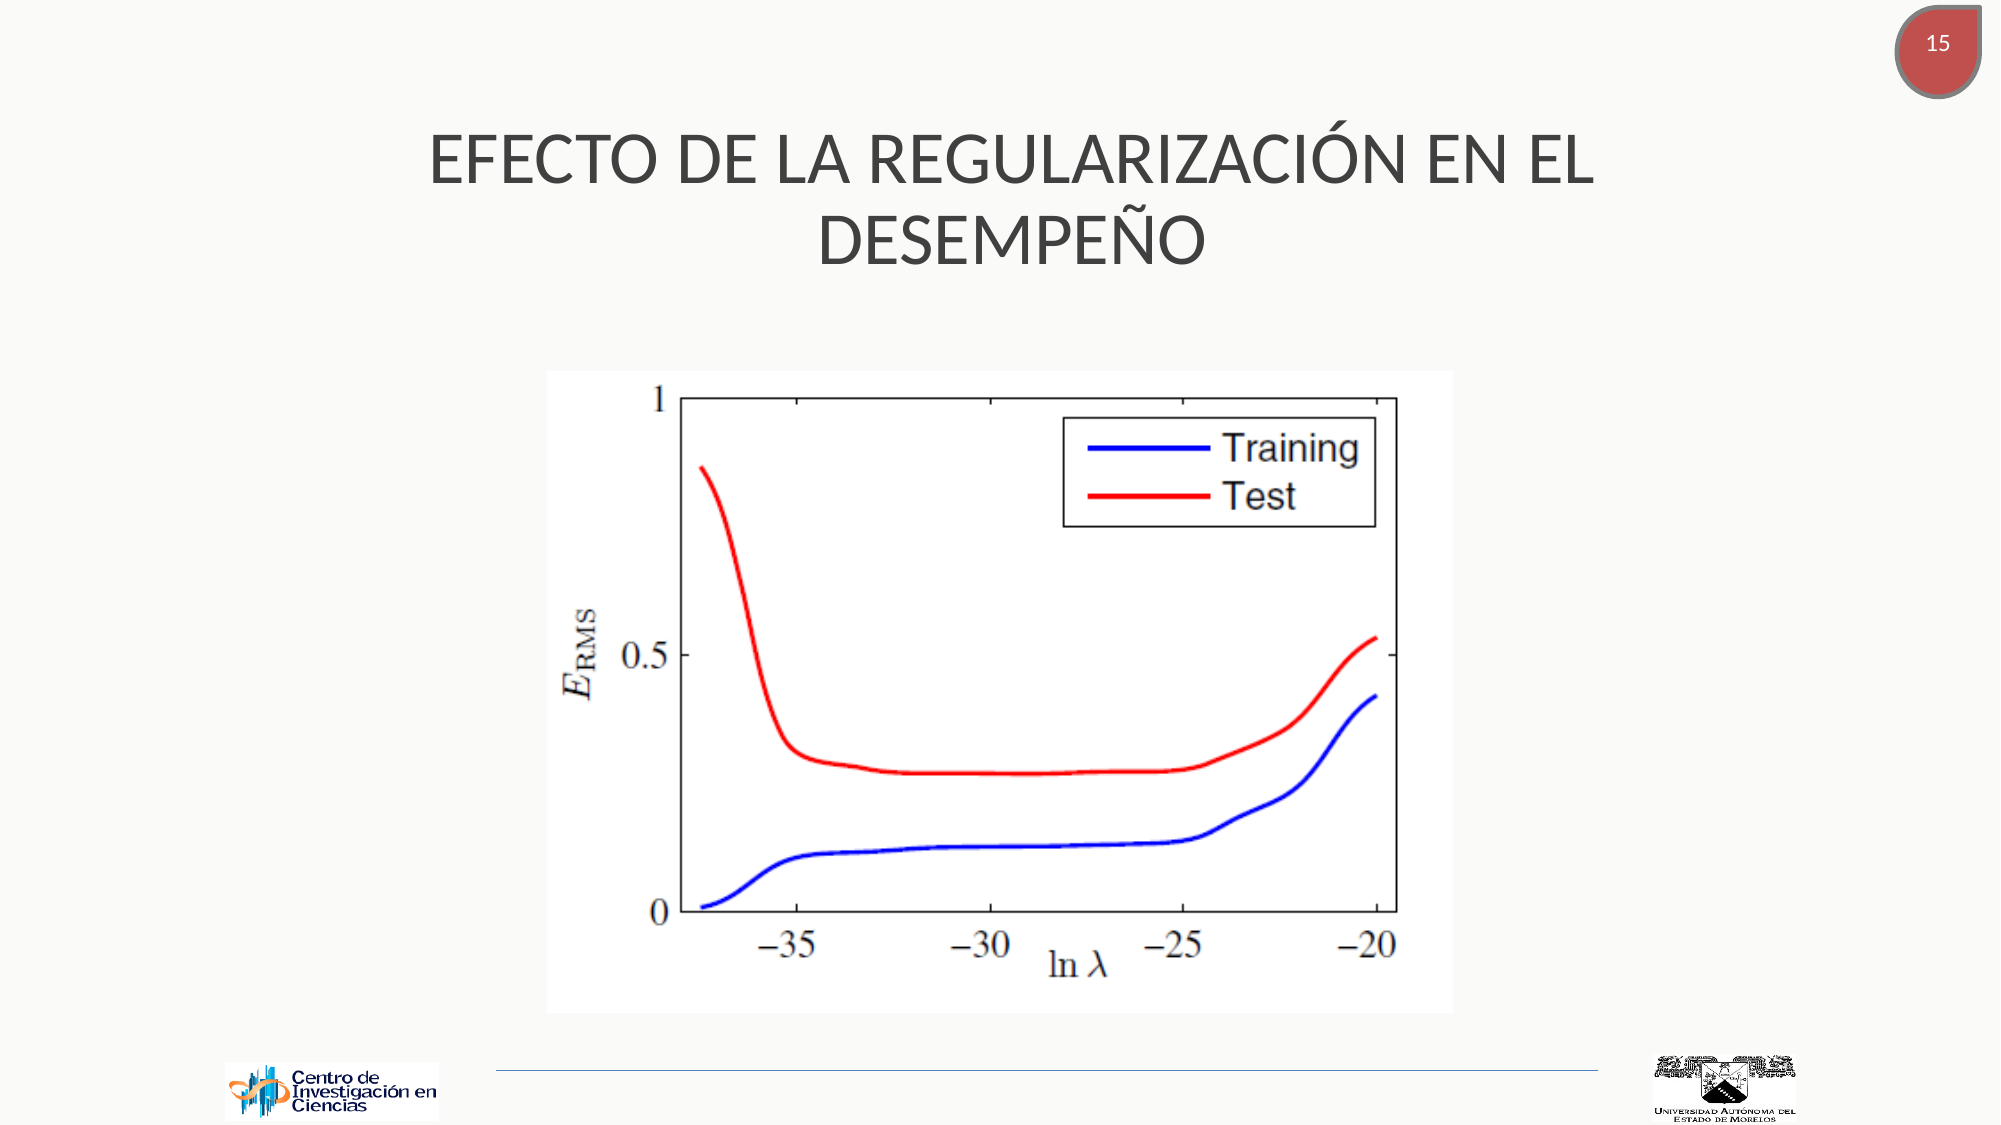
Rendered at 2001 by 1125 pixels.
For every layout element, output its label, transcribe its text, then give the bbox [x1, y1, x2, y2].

picture [547, 371, 1453, 1013]
picture [1653, 1054, 1796, 1122]
title EFECTO DE LA REGULARIZACIÓN EN EL DESEMPEÑO [225, 112, 1800, 303]
picture [225, 1062, 439, 1122]
